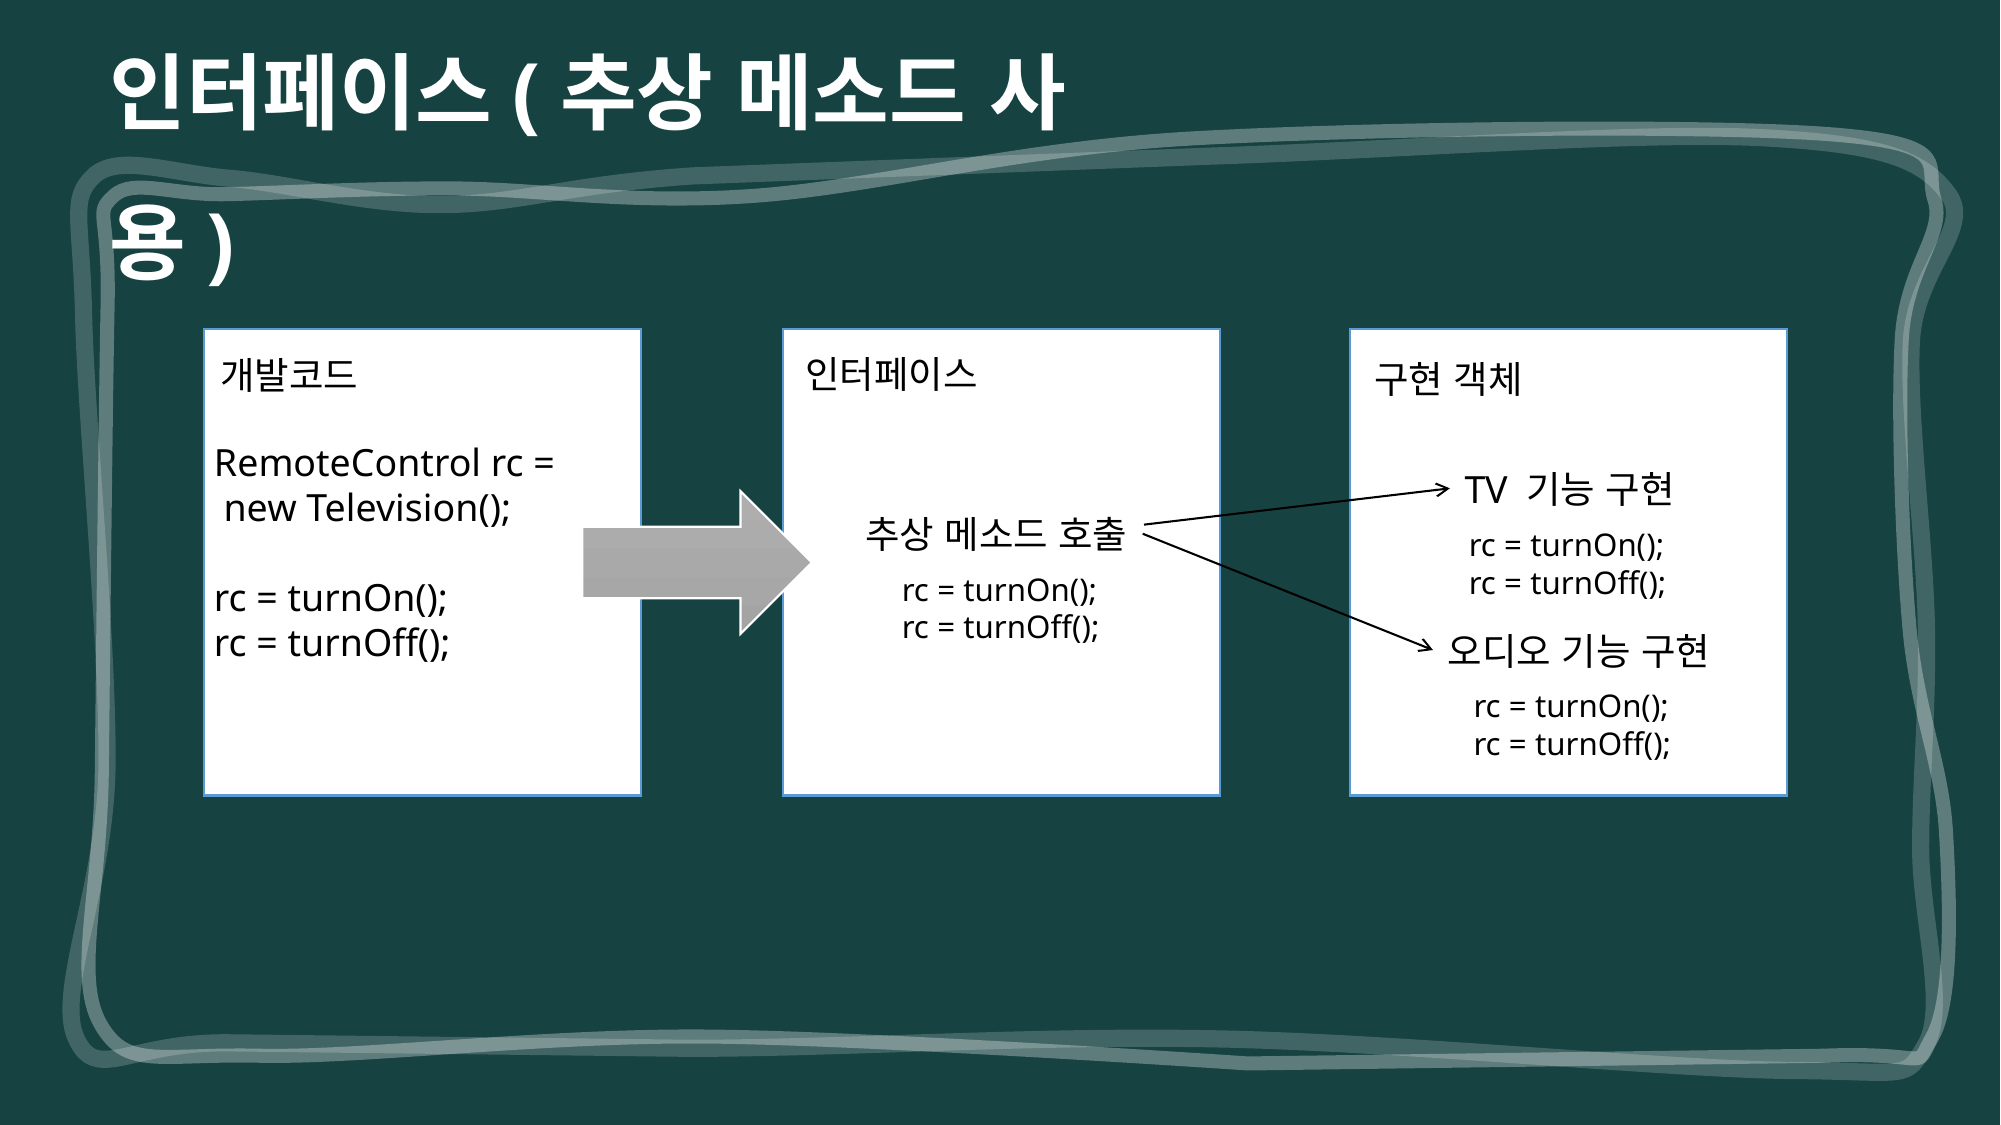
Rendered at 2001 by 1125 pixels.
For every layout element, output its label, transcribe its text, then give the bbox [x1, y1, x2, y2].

text_box 인터페이스 [790, 343, 993, 404]
text_box [96, 656, 106, 856]
text_box [137, 1044, 467, 1058]
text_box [1156, 533, 1420, 651]
text_box rc = turnOn(); rc = turnOff(); [1458, 679, 1687, 769]
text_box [1143, 488, 1445, 525]
text_box rc = turnOn(); rc = turnOff(); [1453, 518, 1682, 608]
text_box 추상 메소드 호출 [850, 503, 1143, 564]
text_box [69, 135, 1956, 1074]
text_box TV 기능 구현 [1449, 458, 1690, 519]
text_box rc = turnOn(); rc = turnOff(); [887, 562, 1115, 653]
text_box 인터페이스(추상 메소드 사용) [94, 0, 1189, 191]
text_box 오디오 기능 구현 [1432, 620, 1726, 680]
text_box [203, 328, 642, 525]
text_box [318, 187, 550, 203]
text_box [1349, 328, 1788, 797]
text_box [581, 488, 814, 637]
text_box [1919, 722, 1950, 1059]
text_box 개발코드 [205, 344, 395, 405]
text_box [782, 328, 1221, 797]
text_box [967, 127, 1933, 175]
text_box [917, 1040, 1576, 1065]
text_box 구현 객체 [1359, 348, 1538, 409]
text_box [203, 600, 642, 797]
text_box RemoteControl rc = new Television(); rc = turnOn(); rc = turnOff(); [199, 431, 640, 672]
